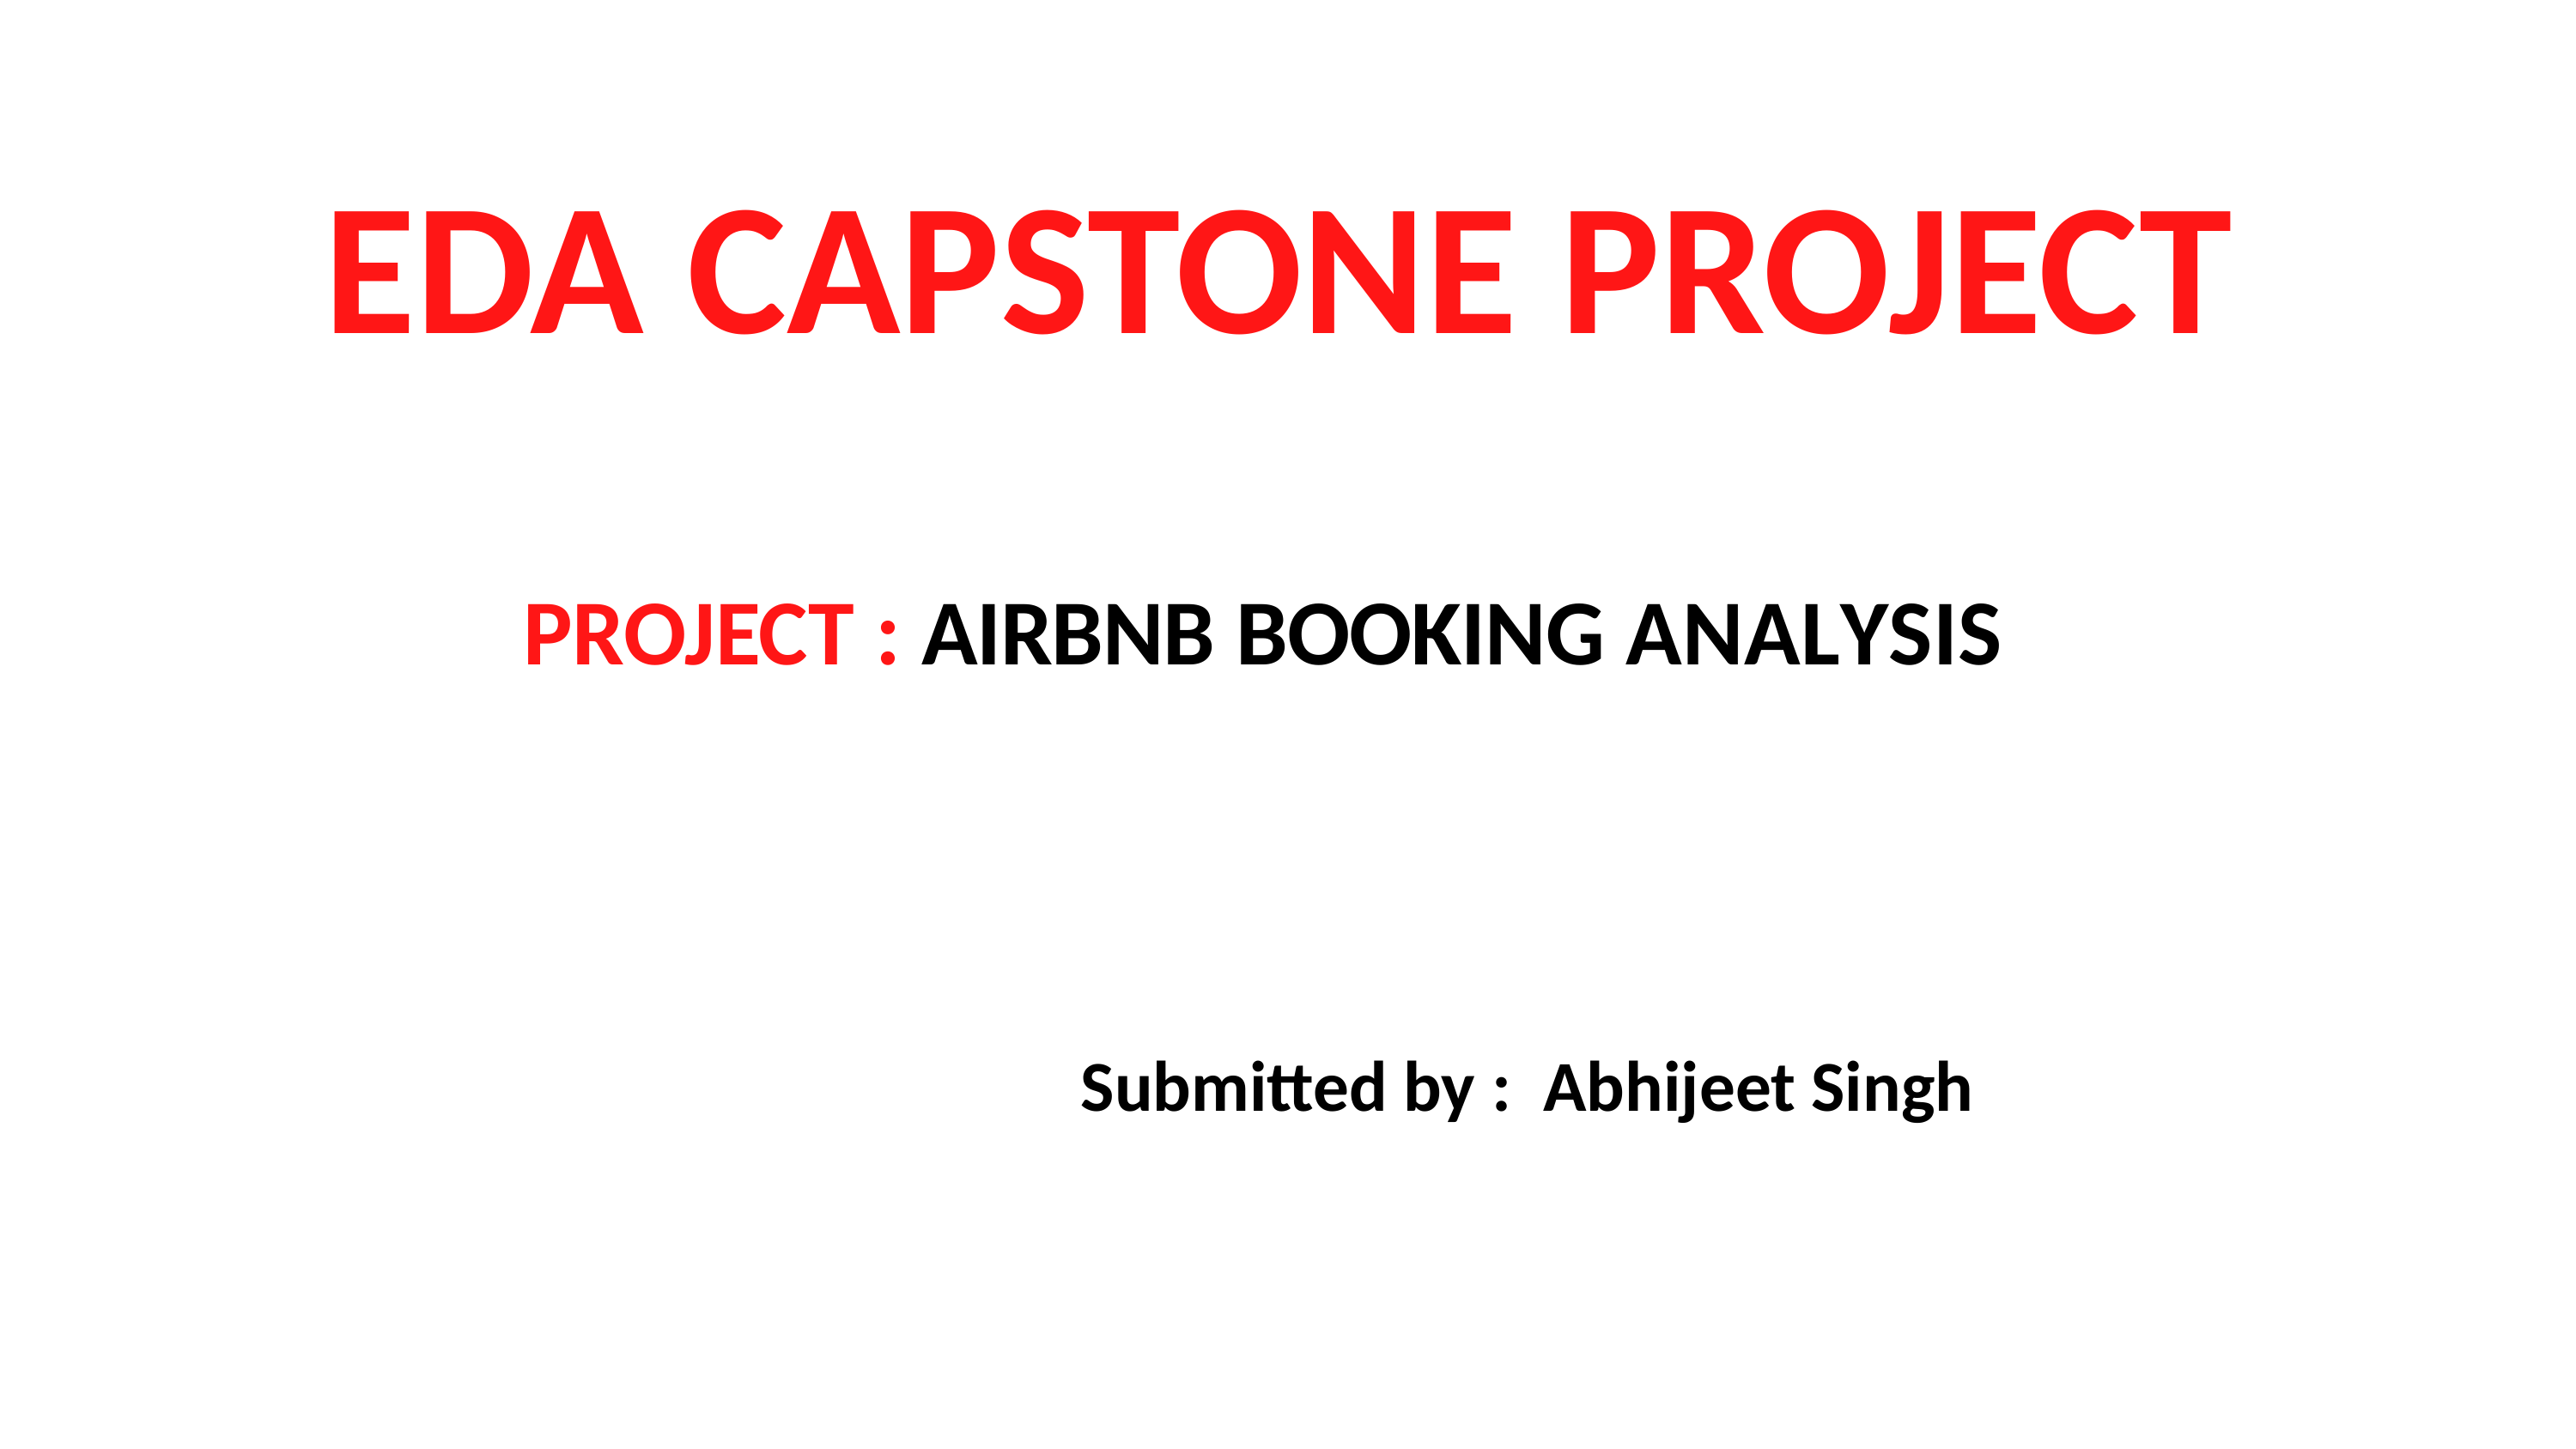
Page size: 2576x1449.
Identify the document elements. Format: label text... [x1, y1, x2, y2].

title EDA CAPSTONE PROJECT [322, 143, 2255, 388]
text_box Submitted by : Abhijeet Singh [933, 1007, 2469, 1237]
text_box PROJECT : AIRBNB BOOKING ANALYSIS [521, 570, 2033, 684]
